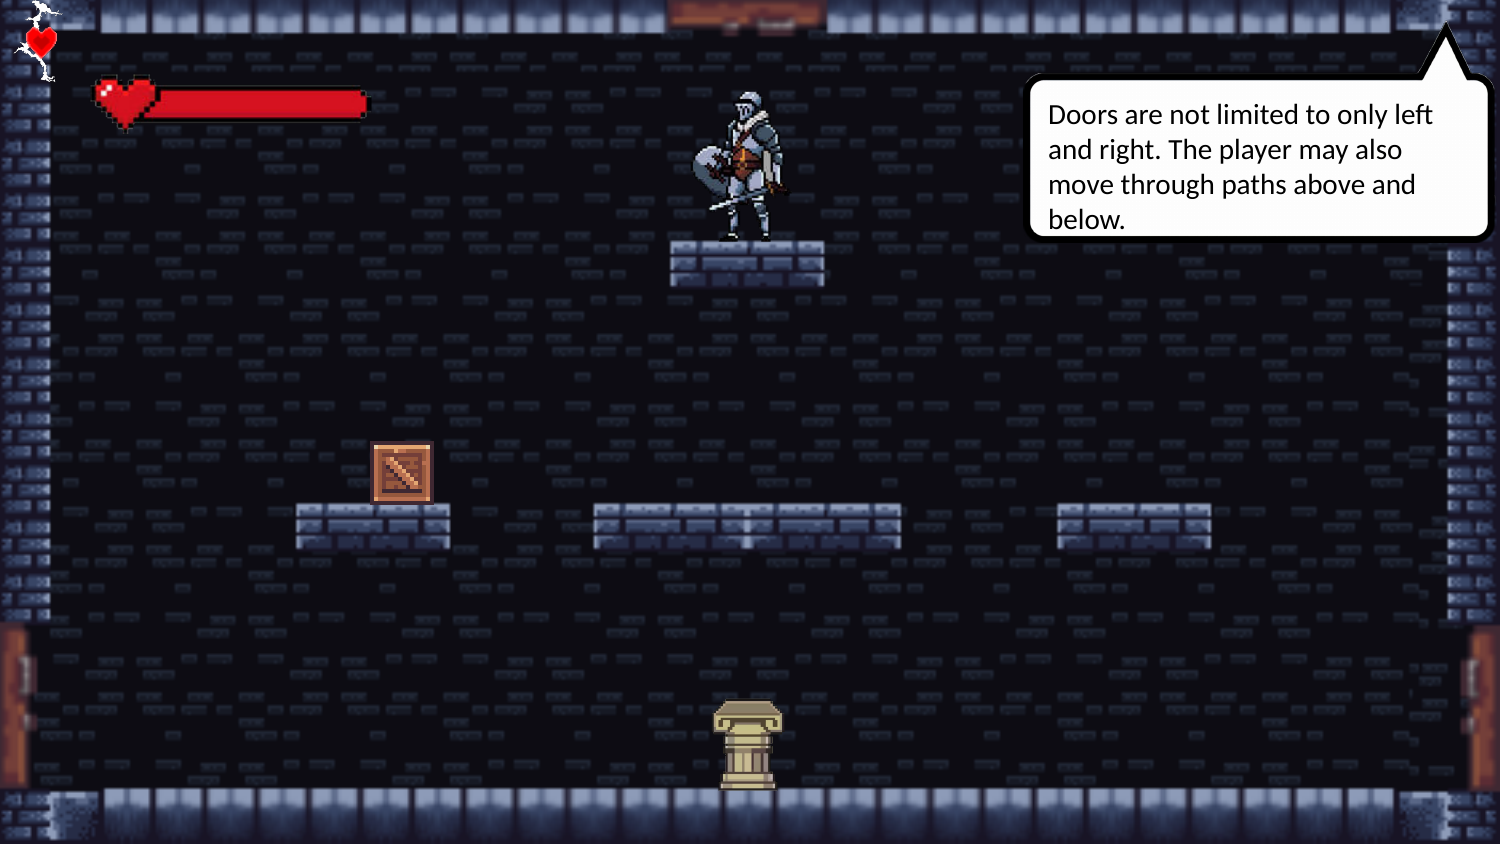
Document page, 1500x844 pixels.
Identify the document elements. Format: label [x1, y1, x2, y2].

list [0, 0, 1500, 844]
picture [0, 0, 833, 553]
picture [1023, 0, 1497, 243]
picture [684, 681, 814, 800]
